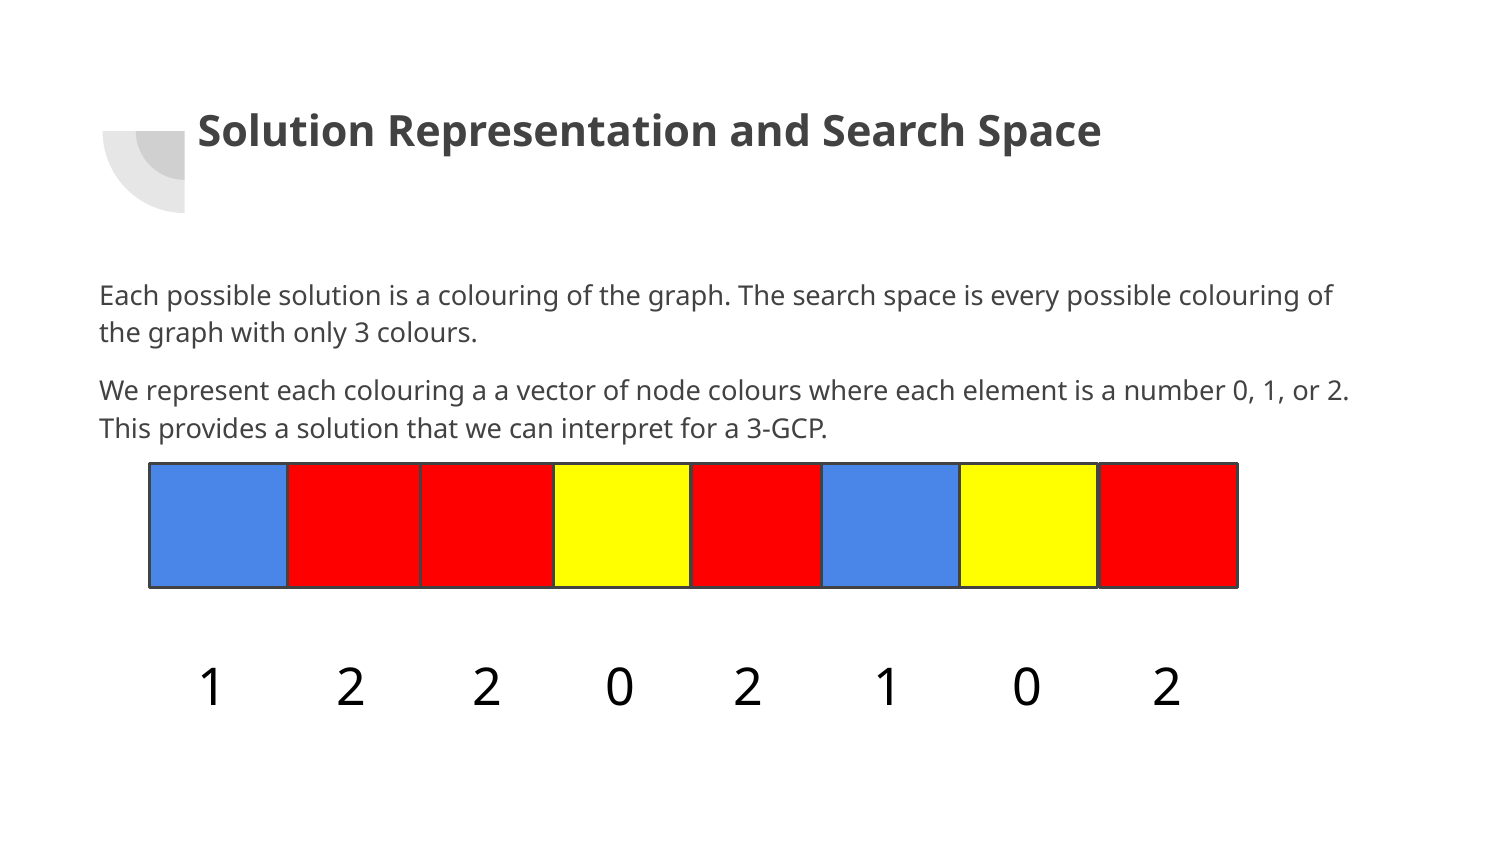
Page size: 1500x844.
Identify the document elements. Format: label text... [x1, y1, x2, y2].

text_box 2 [718, 638, 782, 731]
text_box 1 [858, 638, 923, 731]
text_box [959, 463, 1098, 588]
text_box [821, 463, 959, 588]
text_box [149, 463, 288, 588]
text_box [553, 463, 692, 588]
text_box [1099, 463, 1238, 588]
text_box 2 [321, 638, 386, 731]
text_box [420, 463, 553, 588]
list We represent each colouring a a vector of node colours where each element is a number 0, 1, or 2. This provides a solution that we can interpret for a 3-GCP. [84, 353, 1385, 464]
title Solution Representation and Search Space [182, 88, 1186, 213]
text_box 2 [457, 638, 522, 731]
text_box 0 [590, 638, 655, 731]
text_box 1 [182, 638, 247, 731]
text_box [692, 463, 821, 588]
text_box 0 [997, 638, 1062, 731]
text_box 2 [1137, 638, 1201, 731]
list Each possible solution is a colouring of the graph. The search space is every possible colouring of the graph with only 3 colours. [84, 258, 1367, 353]
text_box [288, 463, 420, 588]
